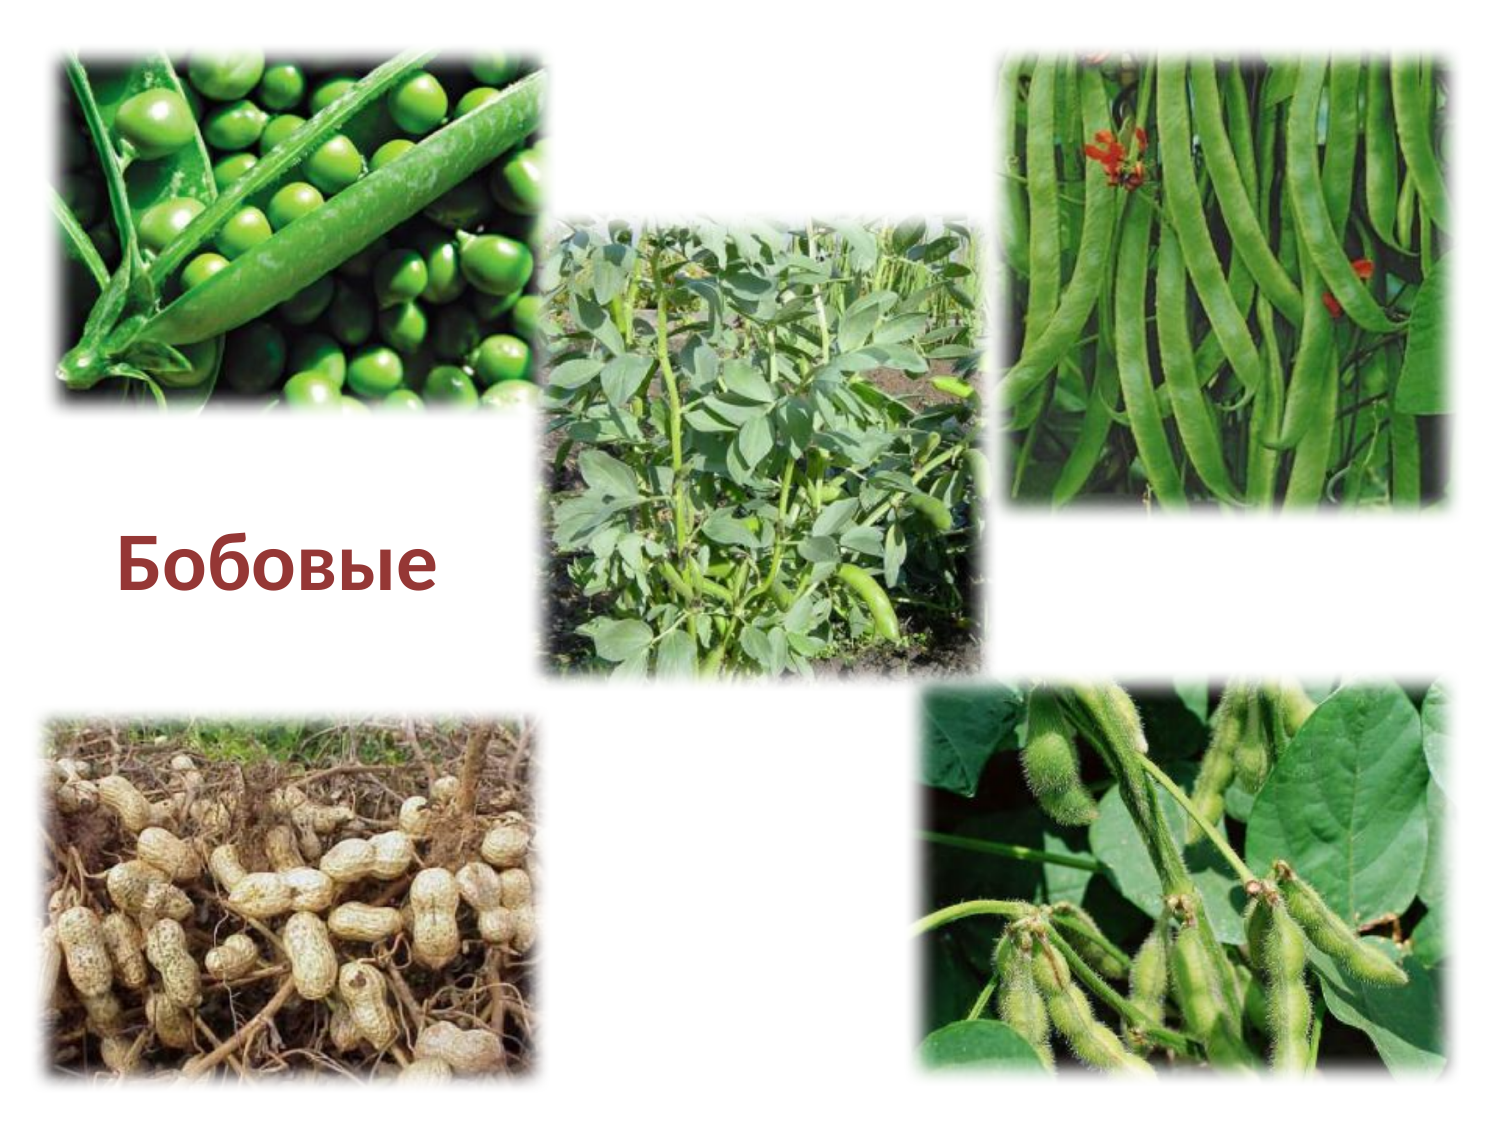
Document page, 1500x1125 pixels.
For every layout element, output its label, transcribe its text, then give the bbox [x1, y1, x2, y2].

picture [40, 42, 1464, 1088]
title Бобовые [64, 456, 491, 657]
picture [29, 703, 551, 1095]
